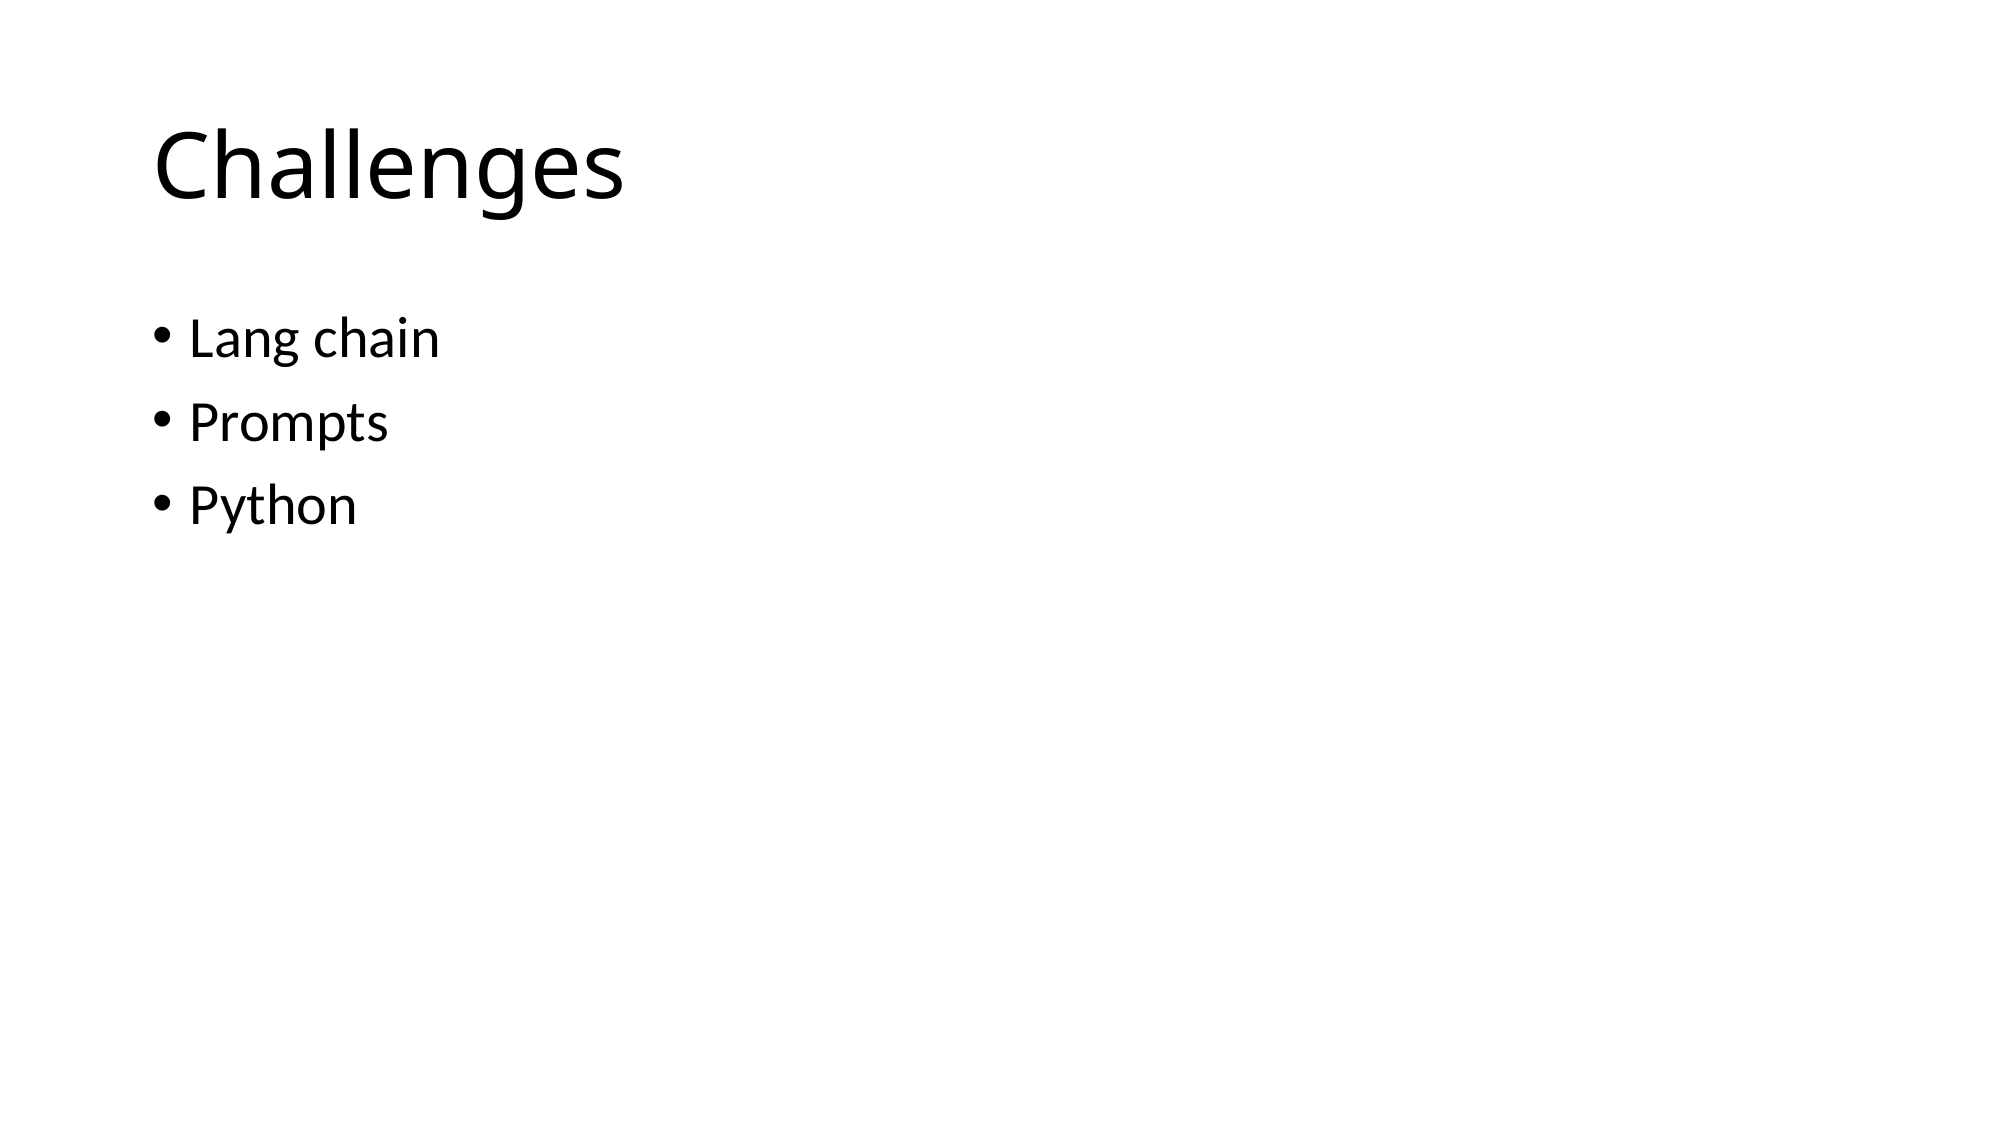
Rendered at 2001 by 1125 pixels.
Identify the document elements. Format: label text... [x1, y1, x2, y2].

list Lang chain Prompts Python [137, 299, 1863, 1014]
title Challenges [137, 59, 1863, 278]
